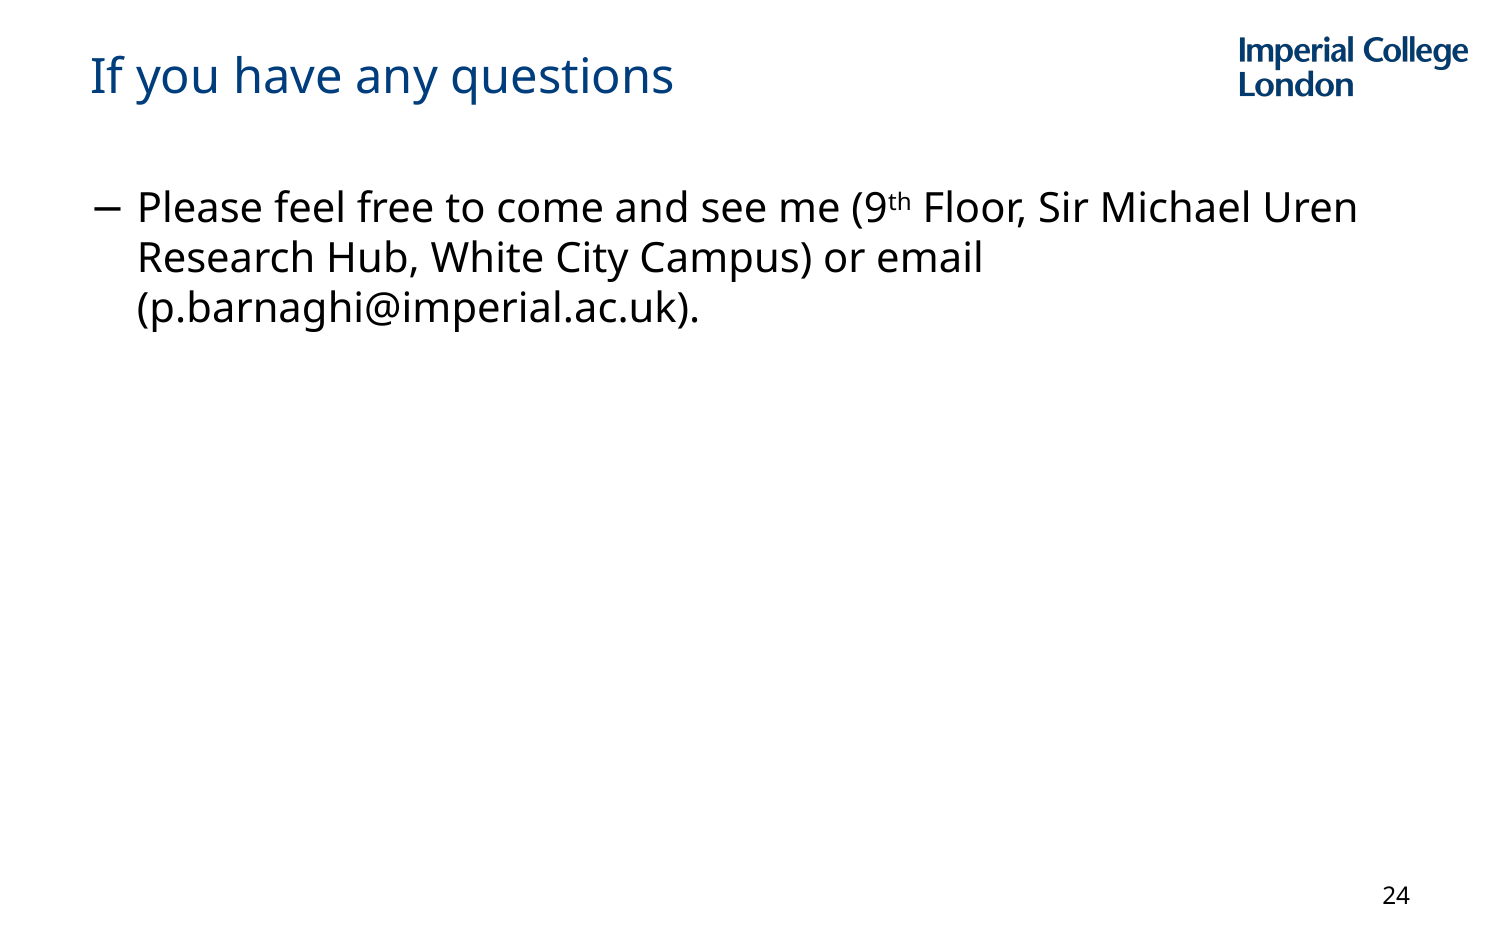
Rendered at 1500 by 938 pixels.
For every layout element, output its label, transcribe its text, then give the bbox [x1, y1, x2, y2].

title If you have any questions [75, 0, 1425, 153]
list Please feel free to come and see me (9th Floor, Sir Michael Uren Research Hub, White City Campus) or email (p.barnaghi@imperial.ac.uk). [75, 173, 1425, 853]
picture [1425, 18, 1486, 114]
slide_number 24 [1074, 872, 1426, 920]
